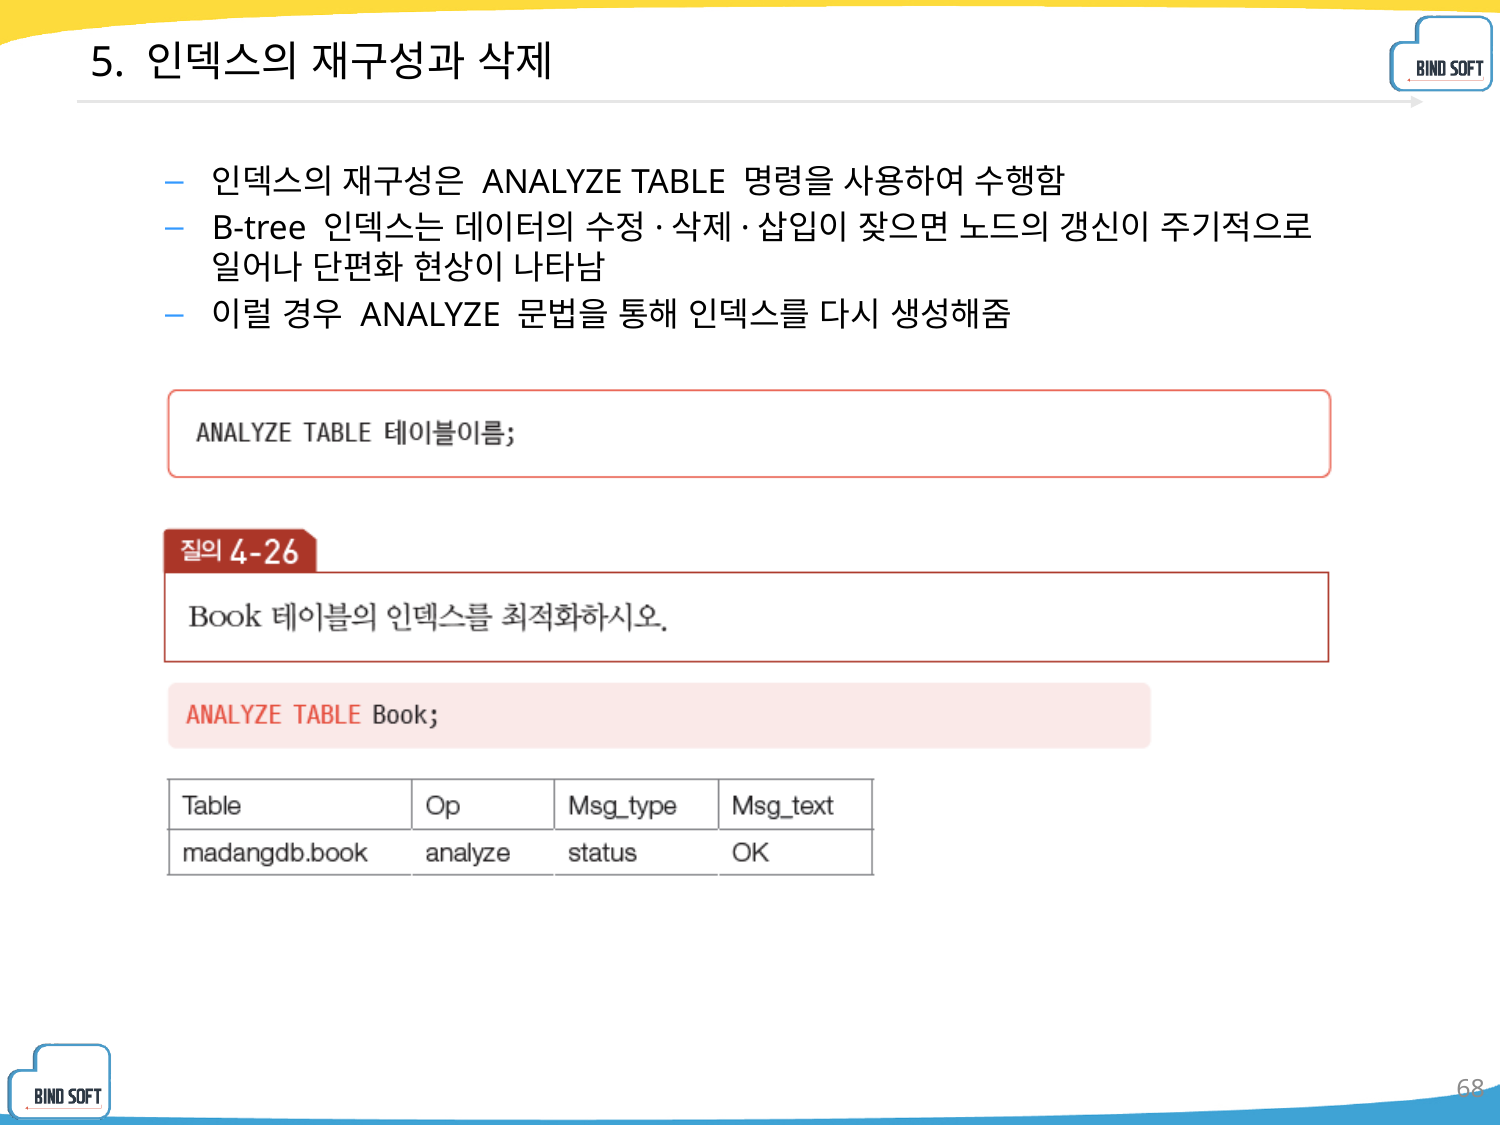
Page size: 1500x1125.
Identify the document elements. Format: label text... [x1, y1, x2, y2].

picture [164, 680, 1158, 880]
picture [0, 1003, 1500, 1125]
picture [0, 0, 1500, 96]
title 5. 인덱스의 재구성과 삭제 [75, 11, 1425, 108]
slide_number 68 [1149, 1068, 1500, 1111]
picture [158, 524, 1342, 669]
list 인덱스의 재구성은 ANALYZE TABLE 명령을 사용하여 수행함 B-tree 인덱스는 데이터의 수정·삭제·삽입이 잦으면 노드의 갱신이 주기적으로 일어나 단편화 현상이 나타남 이럴 경우 ANALYZE 문법을 통해 인덱스를 다시 생성해줌 [75, 152, 1425, 806]
picture [162, 385, 1338, 486]
